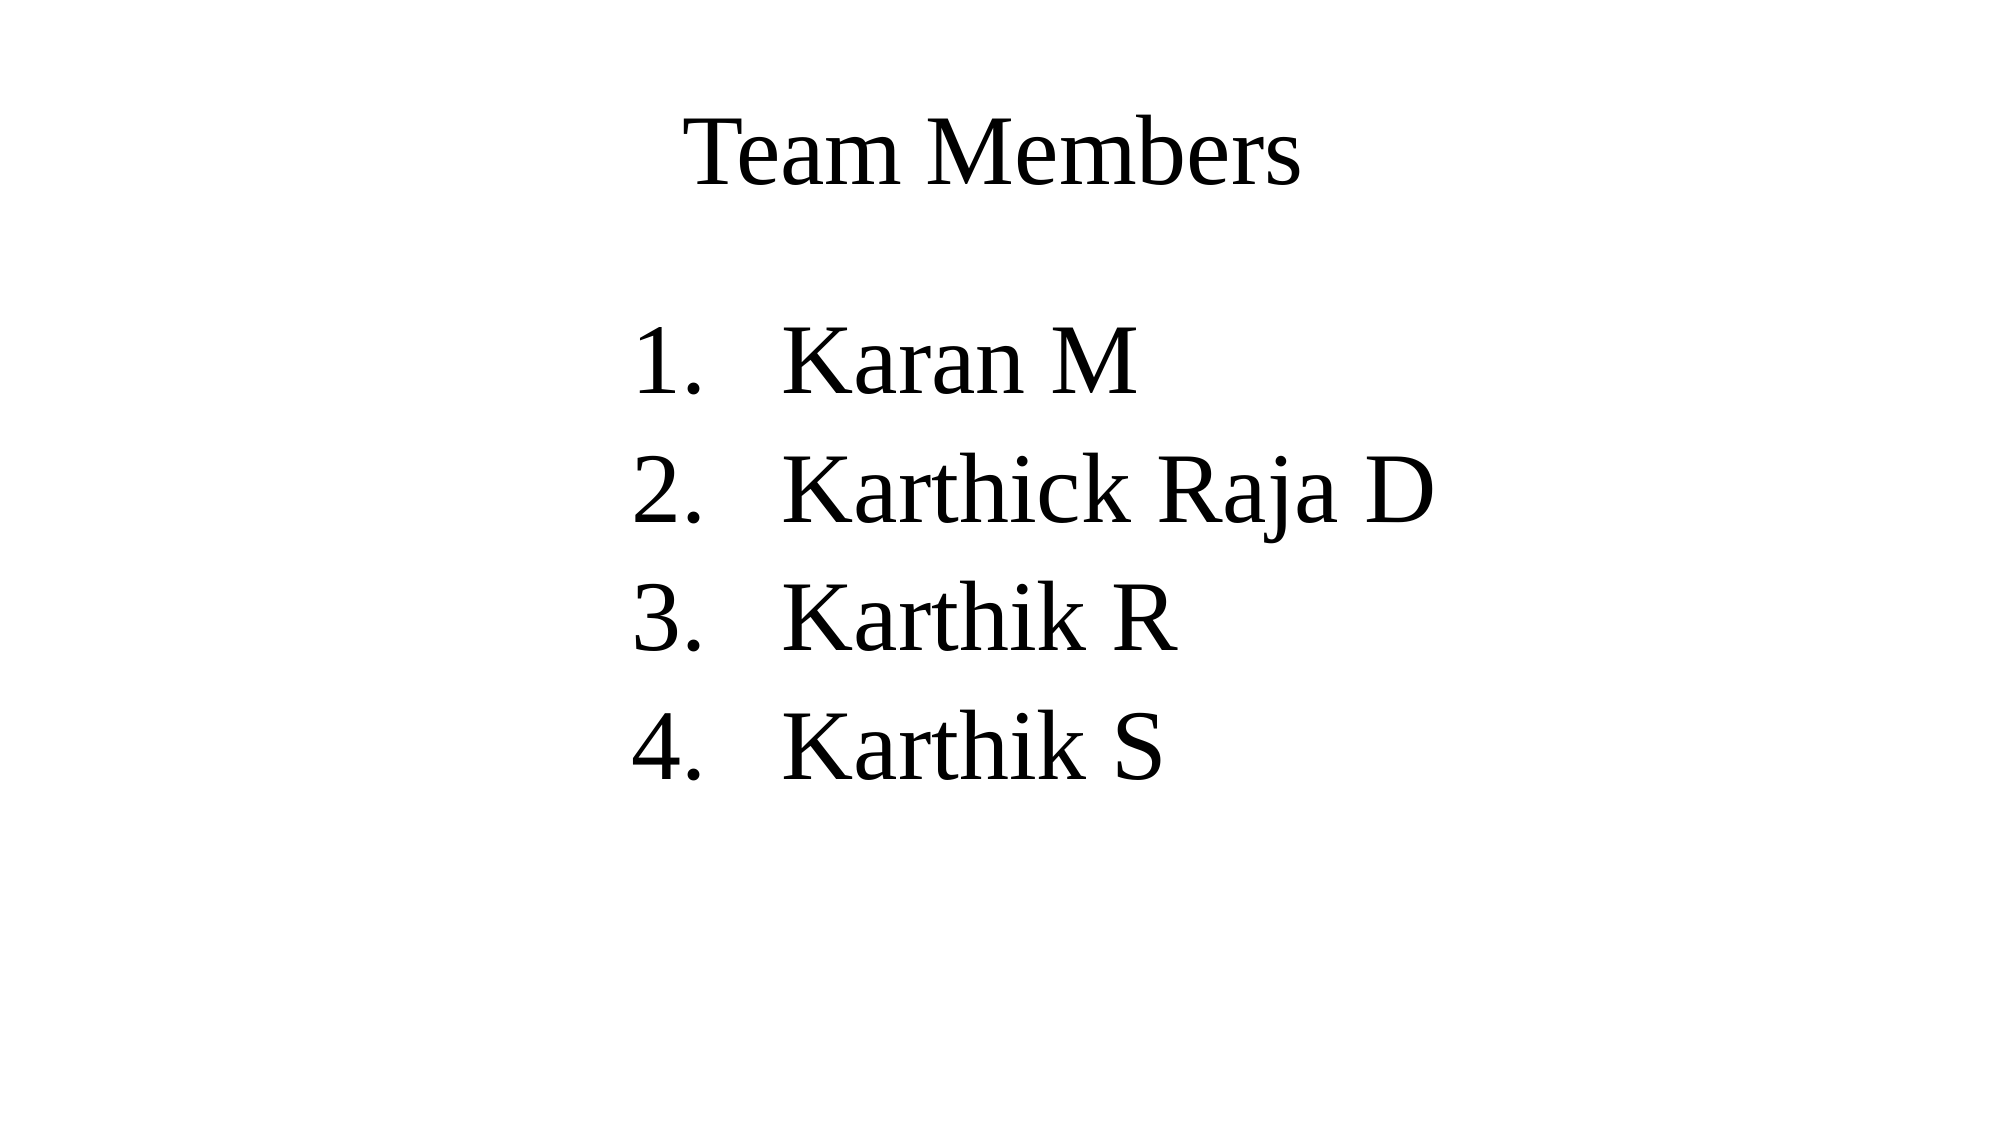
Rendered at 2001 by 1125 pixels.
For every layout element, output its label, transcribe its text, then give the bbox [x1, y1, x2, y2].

list Karan M Karthick Raja D Karthik R Karthik S [616, 299, 1498, 1014]
title Team Members [130, 43, 1856, 261]
